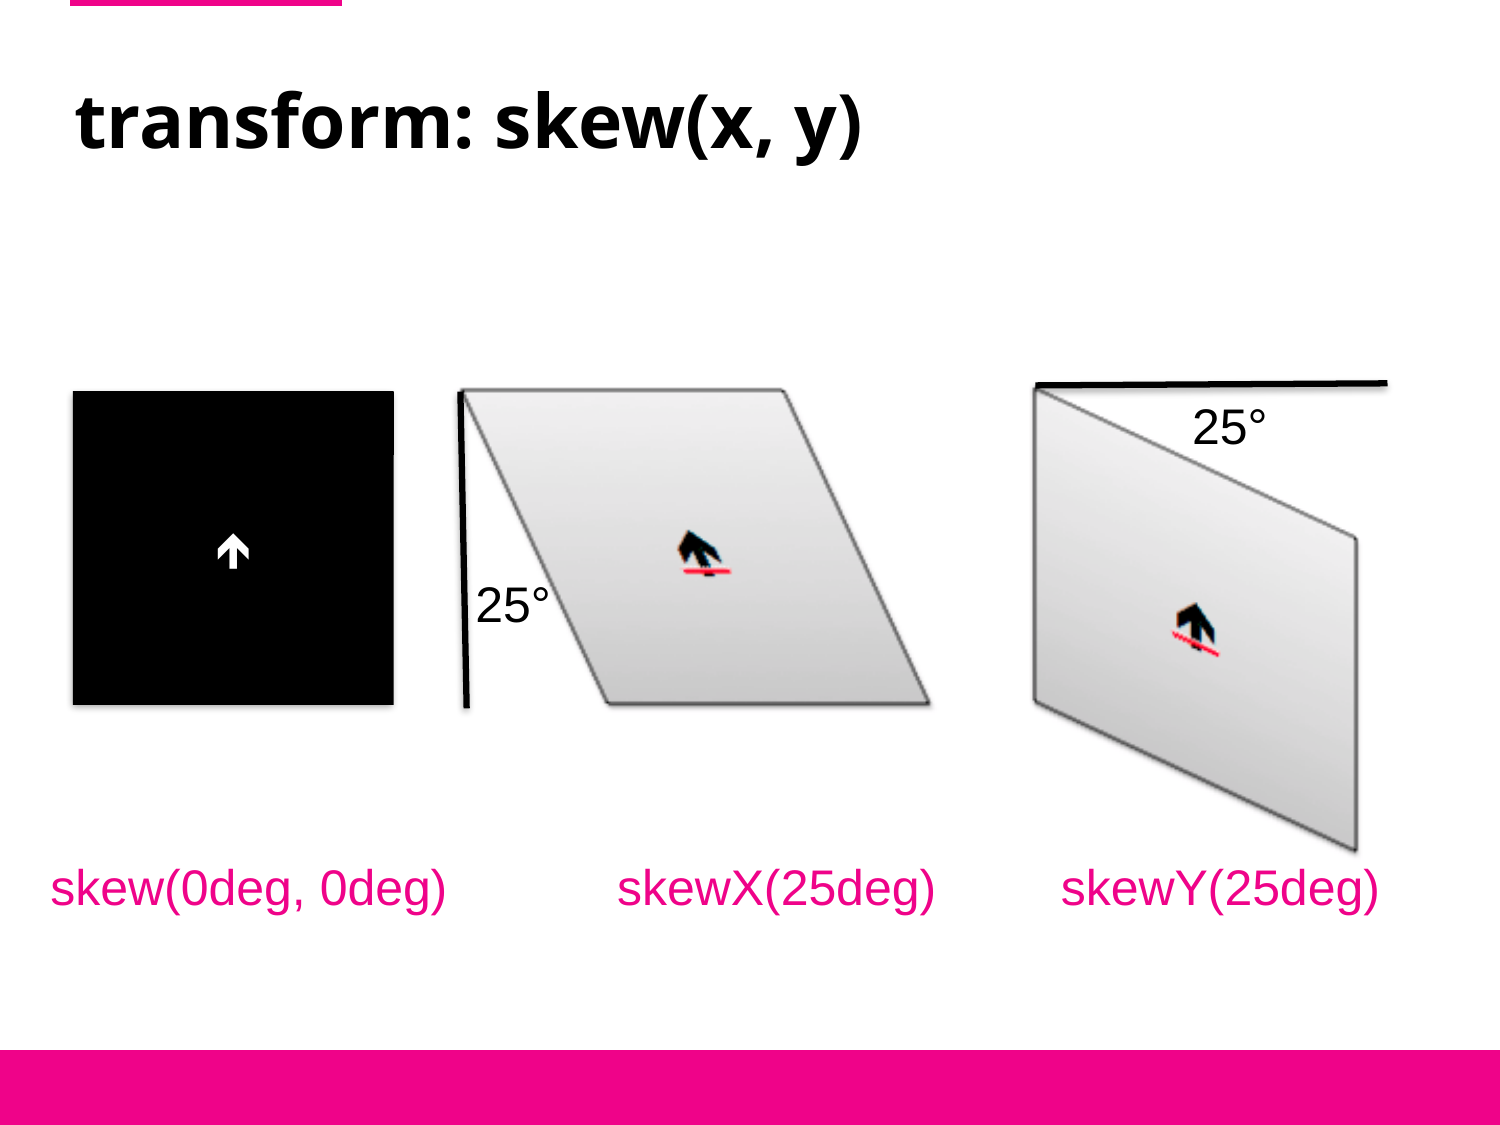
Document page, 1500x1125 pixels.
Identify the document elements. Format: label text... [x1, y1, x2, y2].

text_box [304, 546, 622, 554]
text_box [0, 1052, 1500, 1125]
text_box 🡹 [72, 391, 394, 705]
picture [444, 374, 964, 726]
text_box transform: skew(x, y) [59, 66, 1407, 172]
picture [1028, 384, 1367, 866]
text_box skewX(25deg) [602, 847, 1045, 923]
text_box skewY(25deg) [1045, 847, 1500, 923]
text_box skew(0deg, 0deg) [35, 847, 468, 923]
